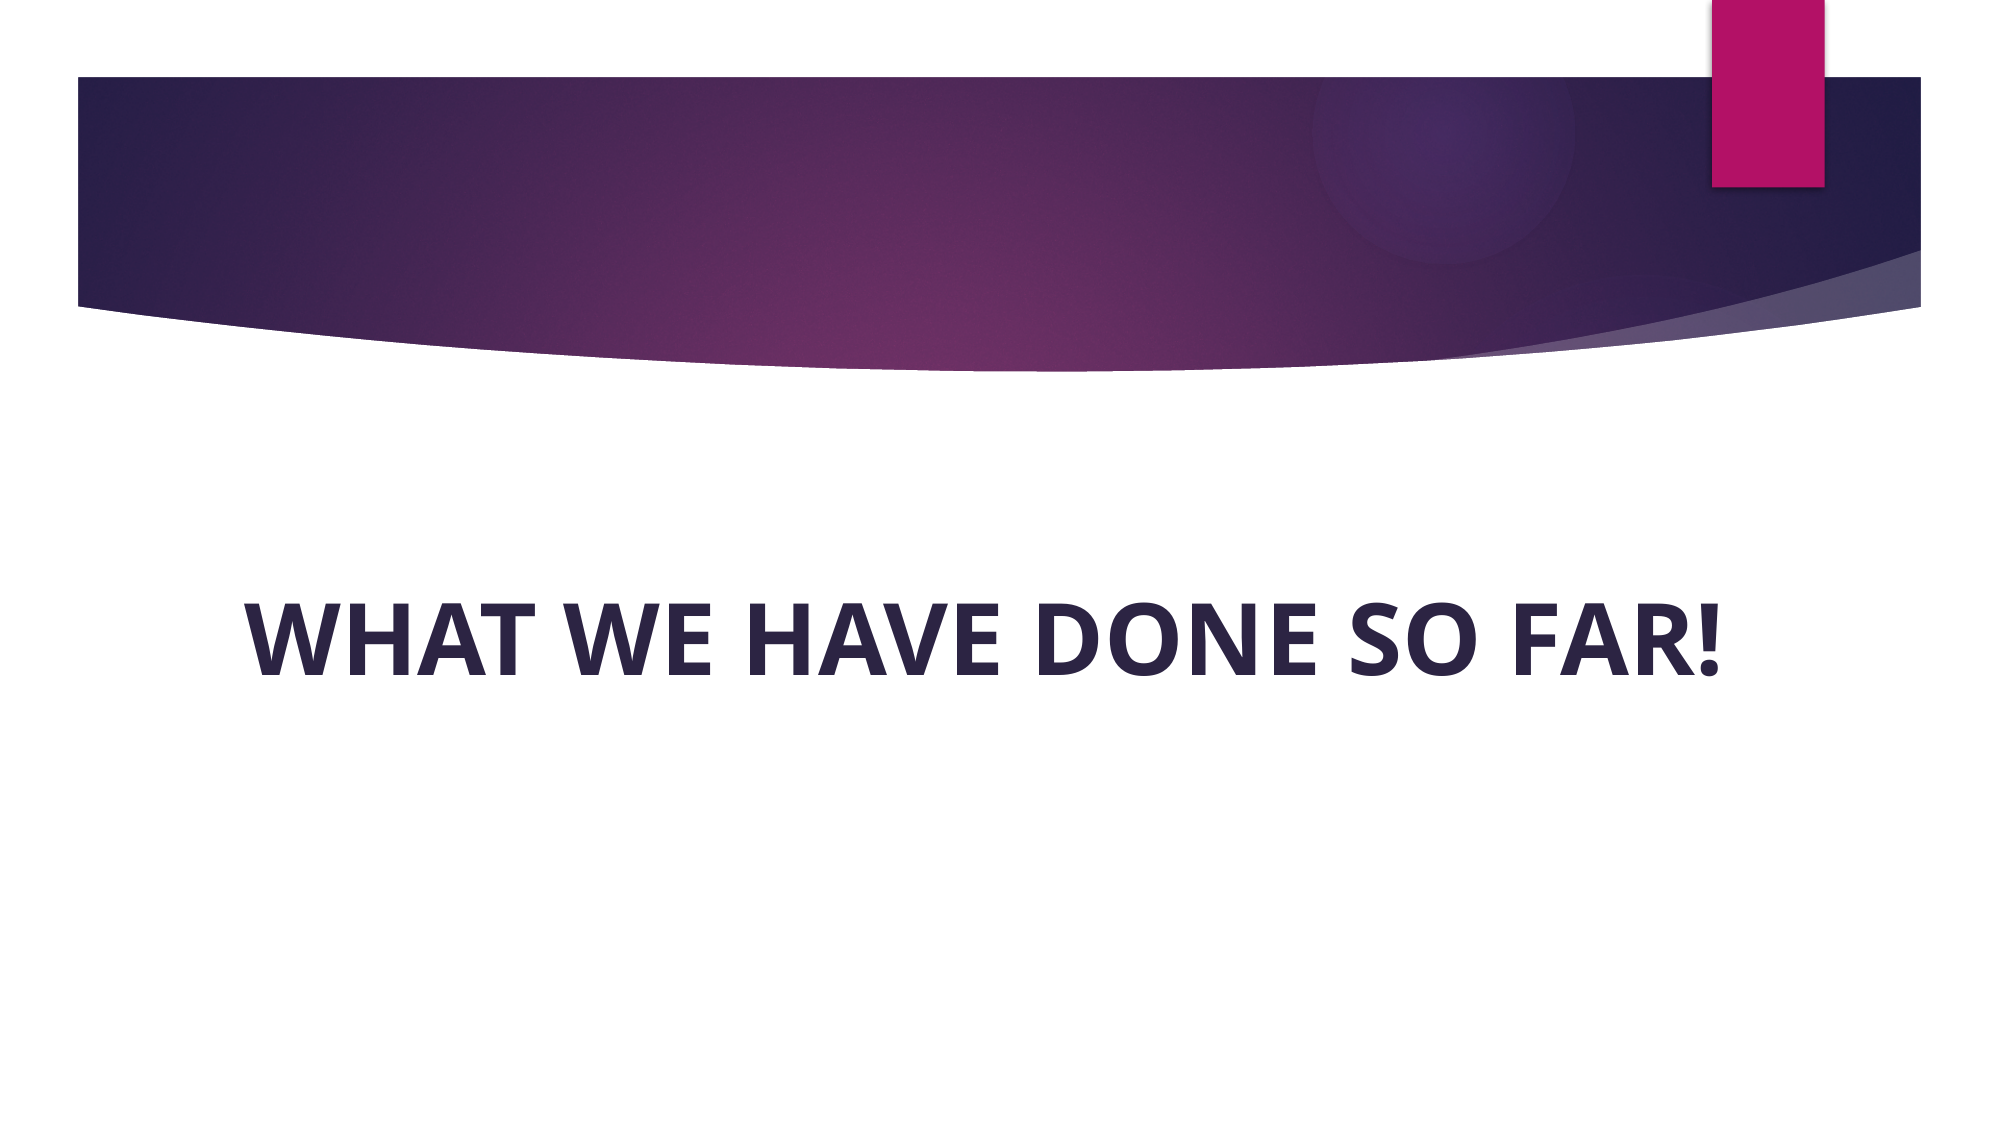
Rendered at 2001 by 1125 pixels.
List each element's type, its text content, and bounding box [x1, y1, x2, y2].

list WHAT WE HAVE DONE SO FAR! [189, 427, 1780, 988]
